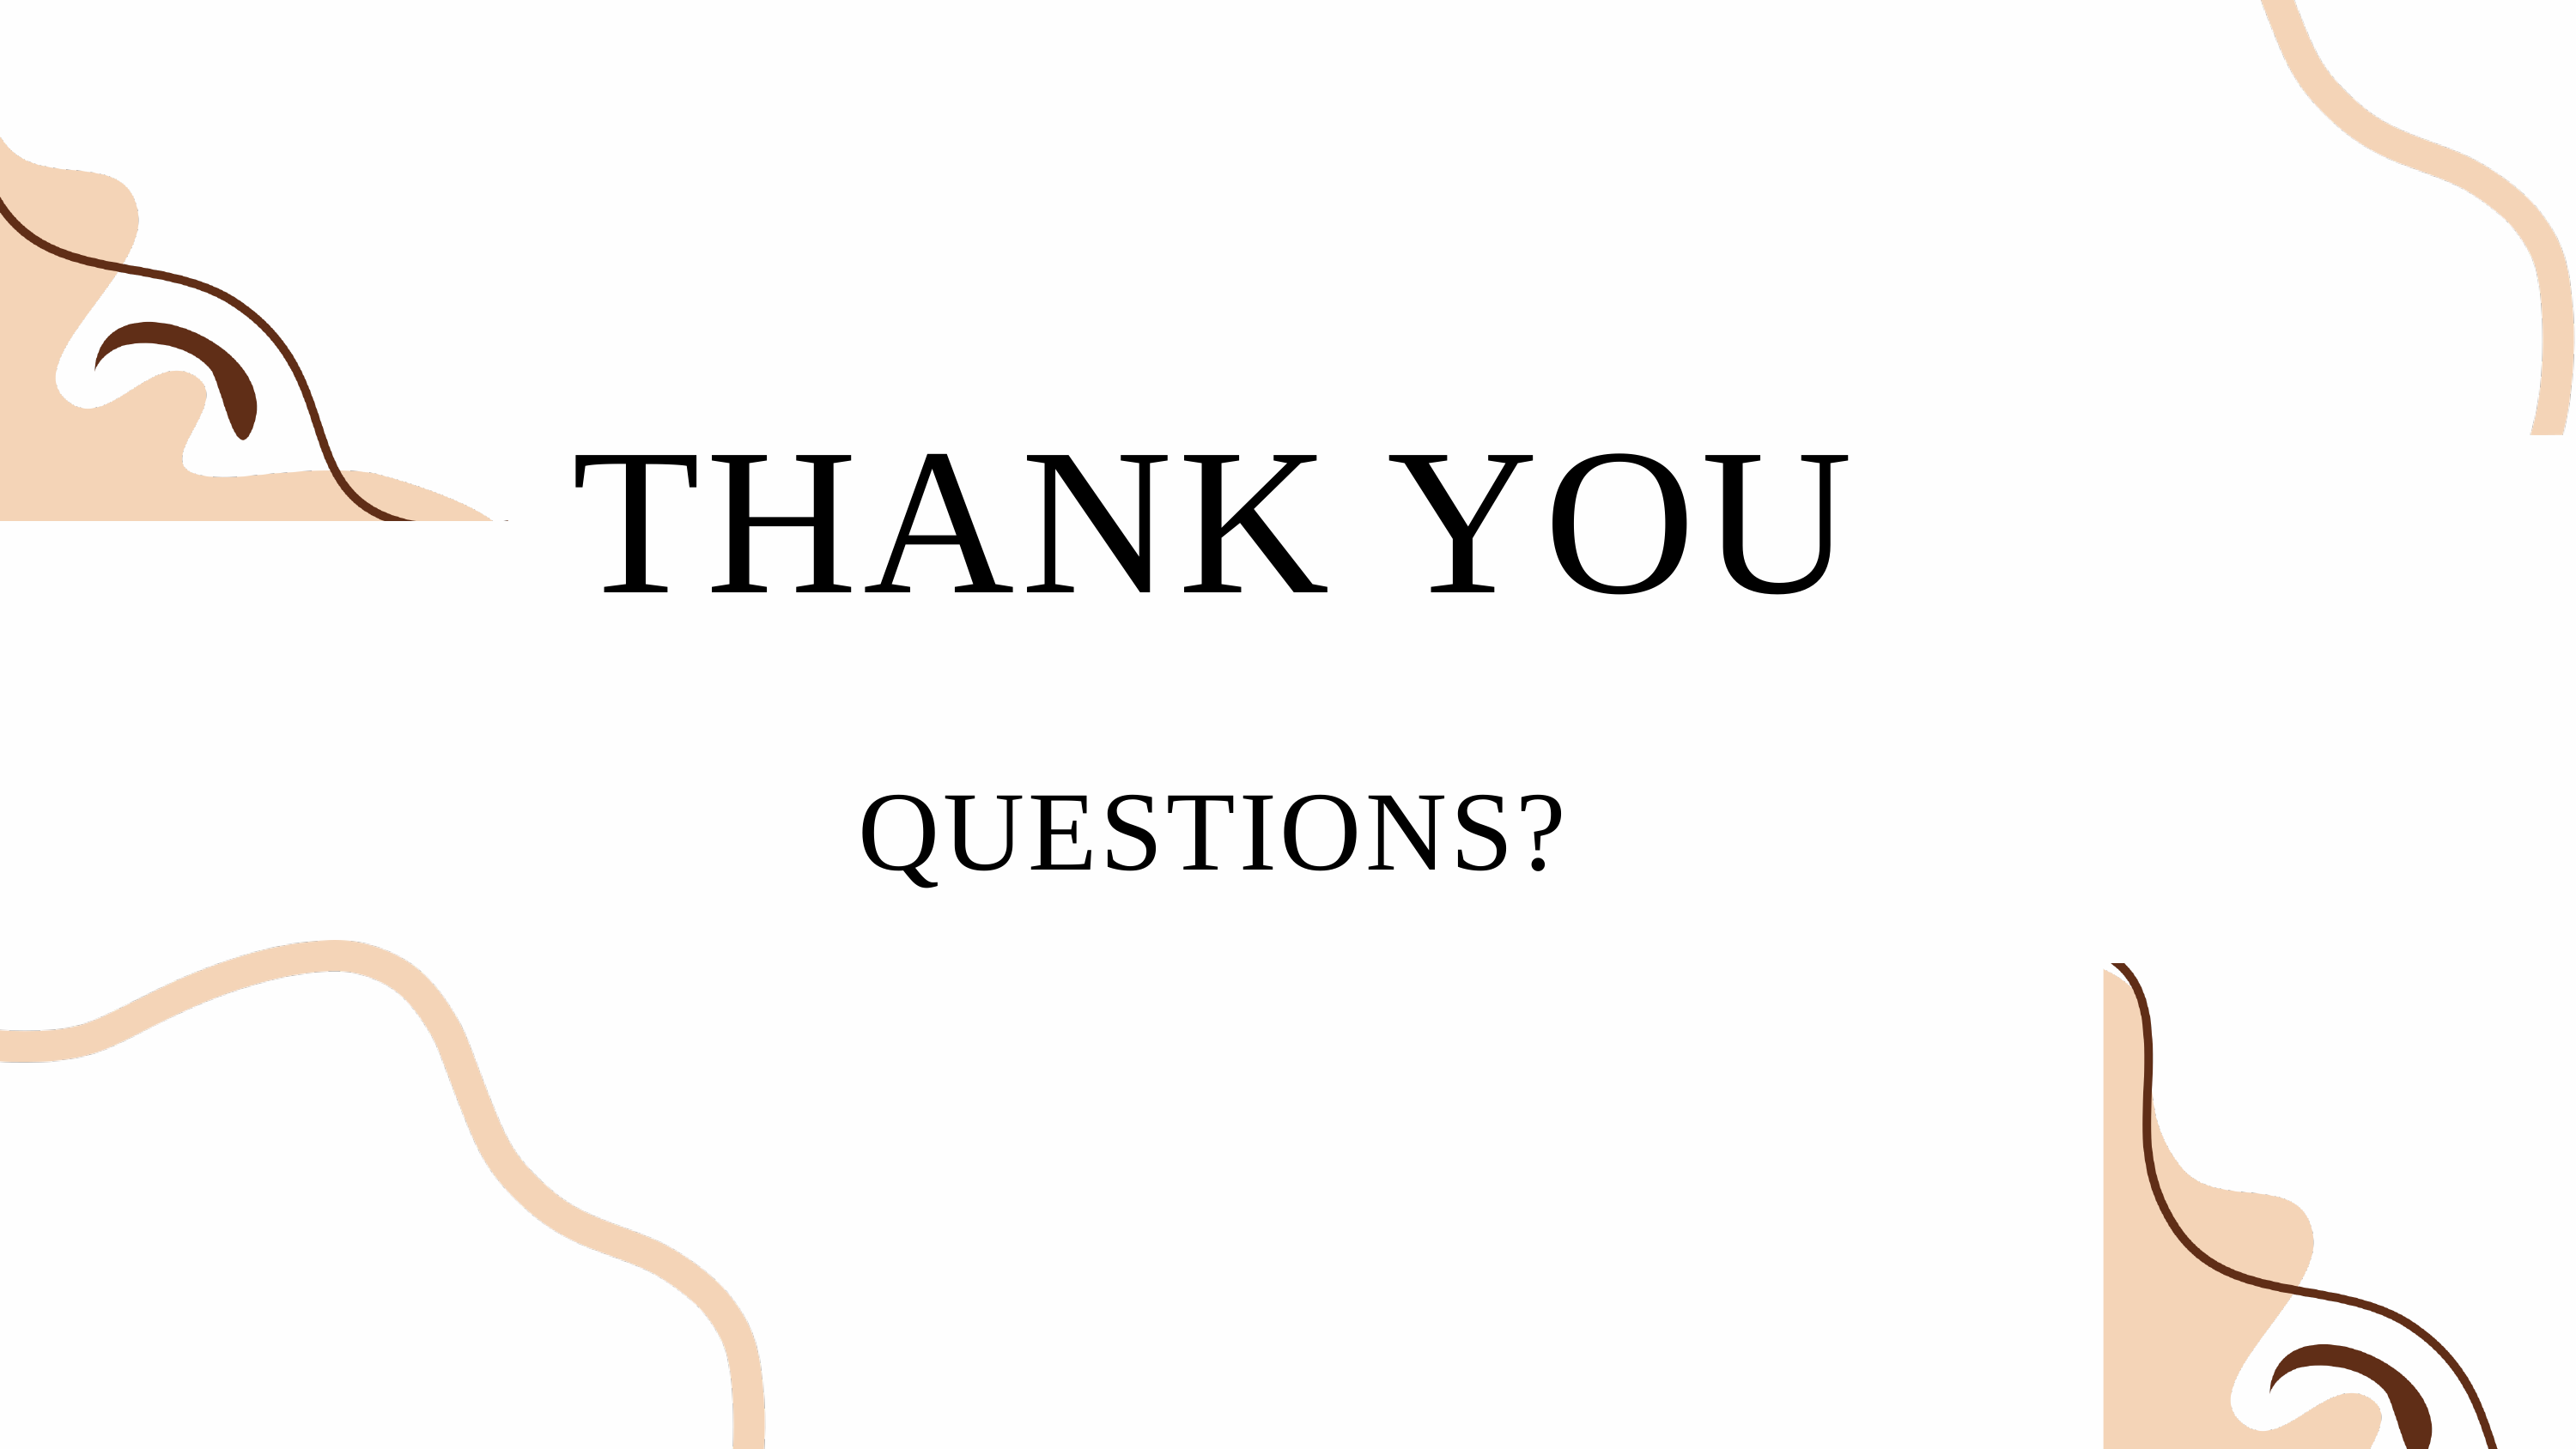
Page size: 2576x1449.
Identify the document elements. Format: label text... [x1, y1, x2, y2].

text_box [1716, 0, 2576, 435]
text_box [2103, 963, 2576, 1449]
text_box [0, 0, 508, 521]
text_box [0, 940, 767, 1449]
text_box THANK YOU QUESTIONS? [189, 466, 2237, 1012]
